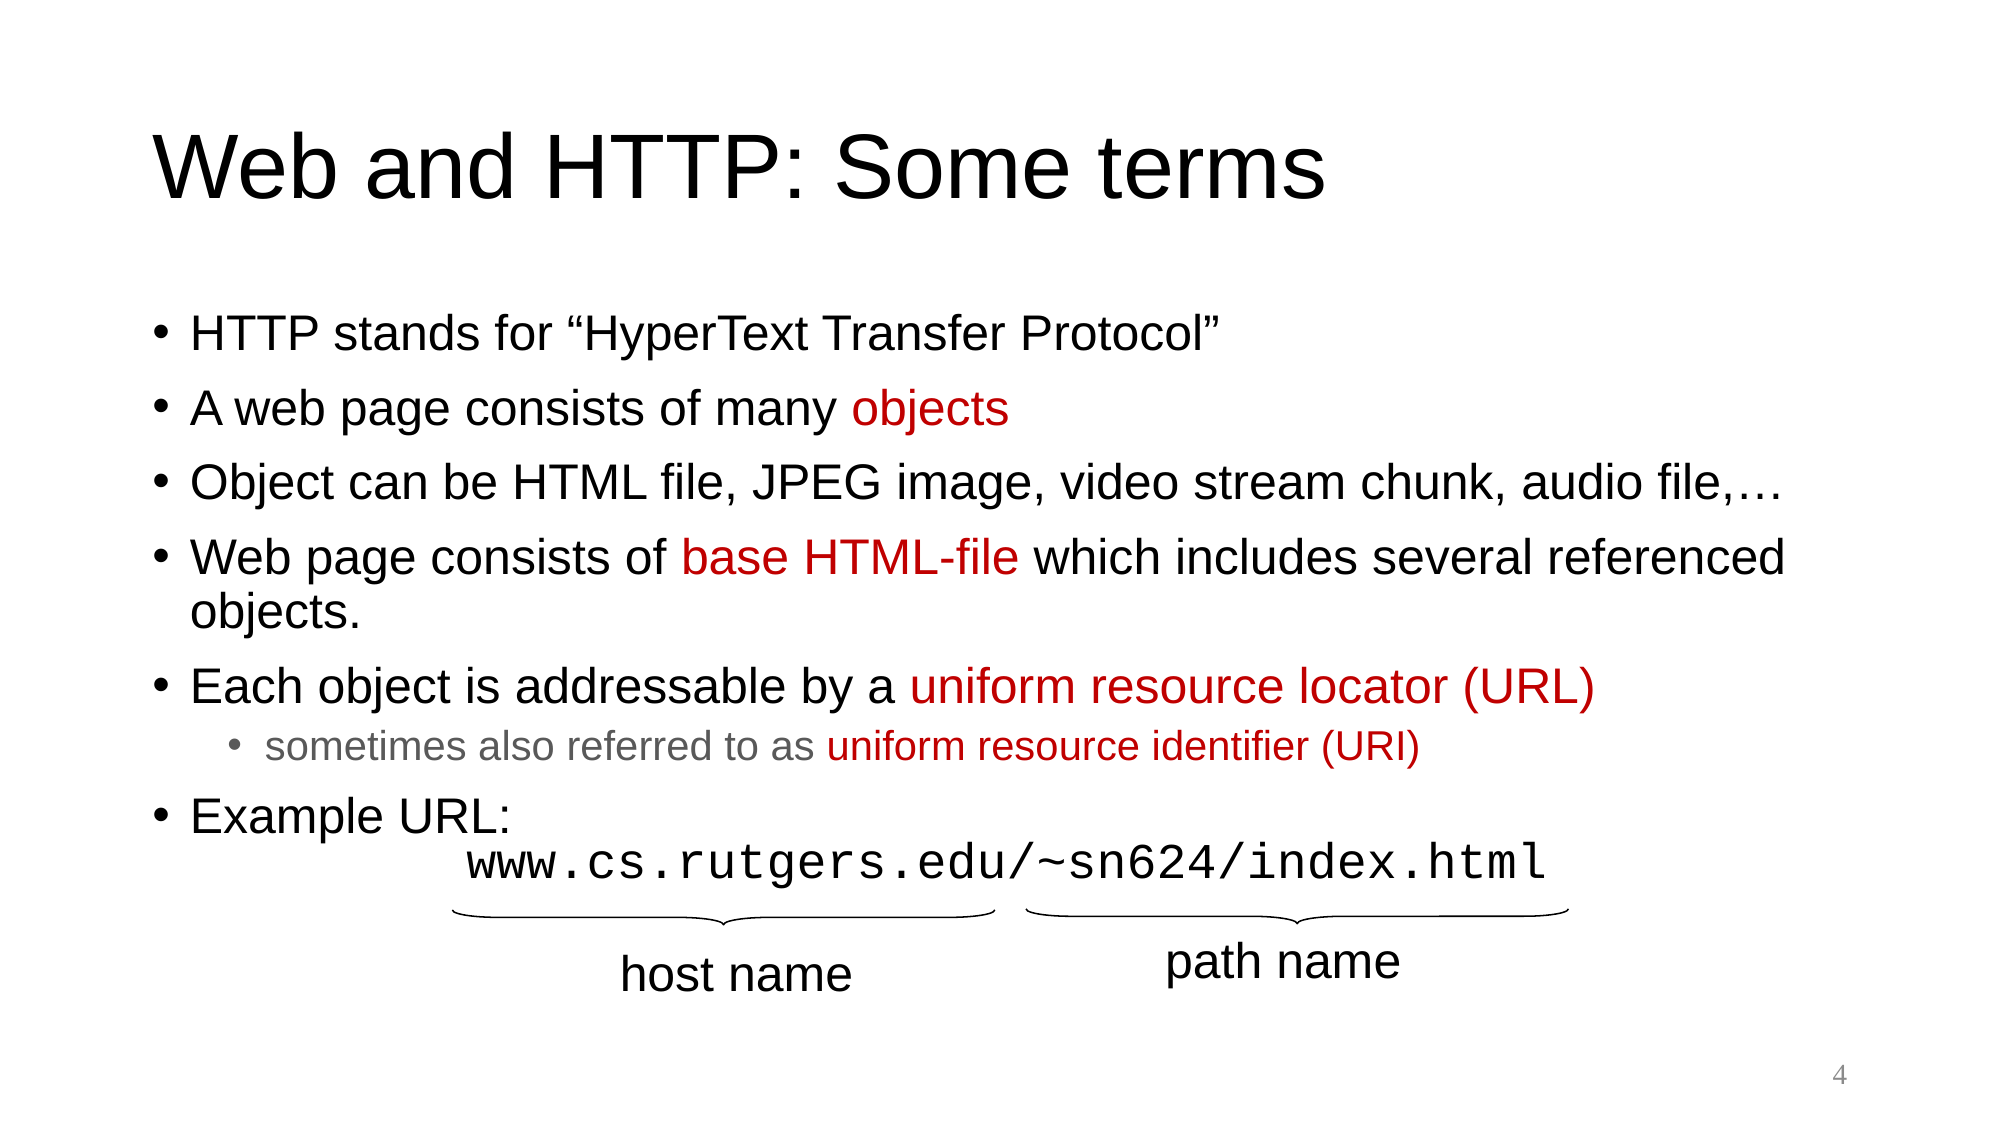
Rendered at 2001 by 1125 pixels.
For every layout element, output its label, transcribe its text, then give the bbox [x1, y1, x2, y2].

slide_number 4 [1412, 1042, 1863, 1103]
title Web and HTTP: Some terms [137, 59, 1863, 278]
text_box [447, 821, 1569, 1010]
list HTTP stands for “HyperText Transfer Protocol” A web page consists of many objects Object can be HTML file, JPEG image, video stream chunk, audio file,… Web page consists of base HTML-file which includes several referenced objects. Each object is addressable by a uniform resource locator (URL) sometimes also referred to as uniform resource identifier (URI) Example URL: [137, 299, 1863, 1014]
